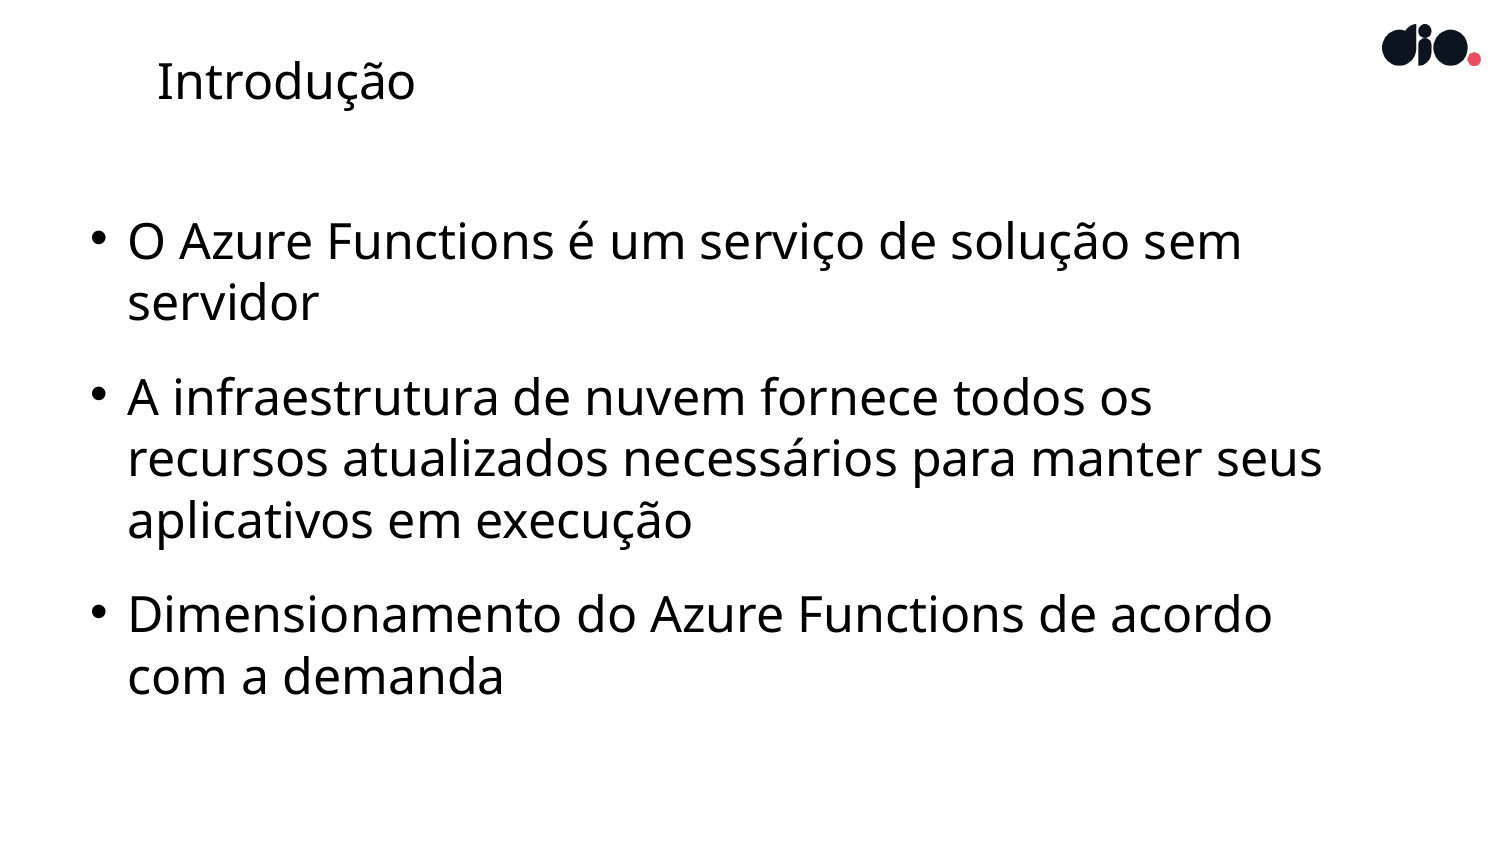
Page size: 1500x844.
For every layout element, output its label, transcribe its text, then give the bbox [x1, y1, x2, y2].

title Introdução [142, 0, 1437, 164]
picture [1437, 24, 1481, 66]
list O Azure Functions é um serviço de solução sem servidor A infraestrutura de nuvem fornece todos os recursos atualizados necessários para manter seus aplicativos em execução Dimensionamento do Azure Functions de acordo com a demanda [75, 202, 1350, 781]
